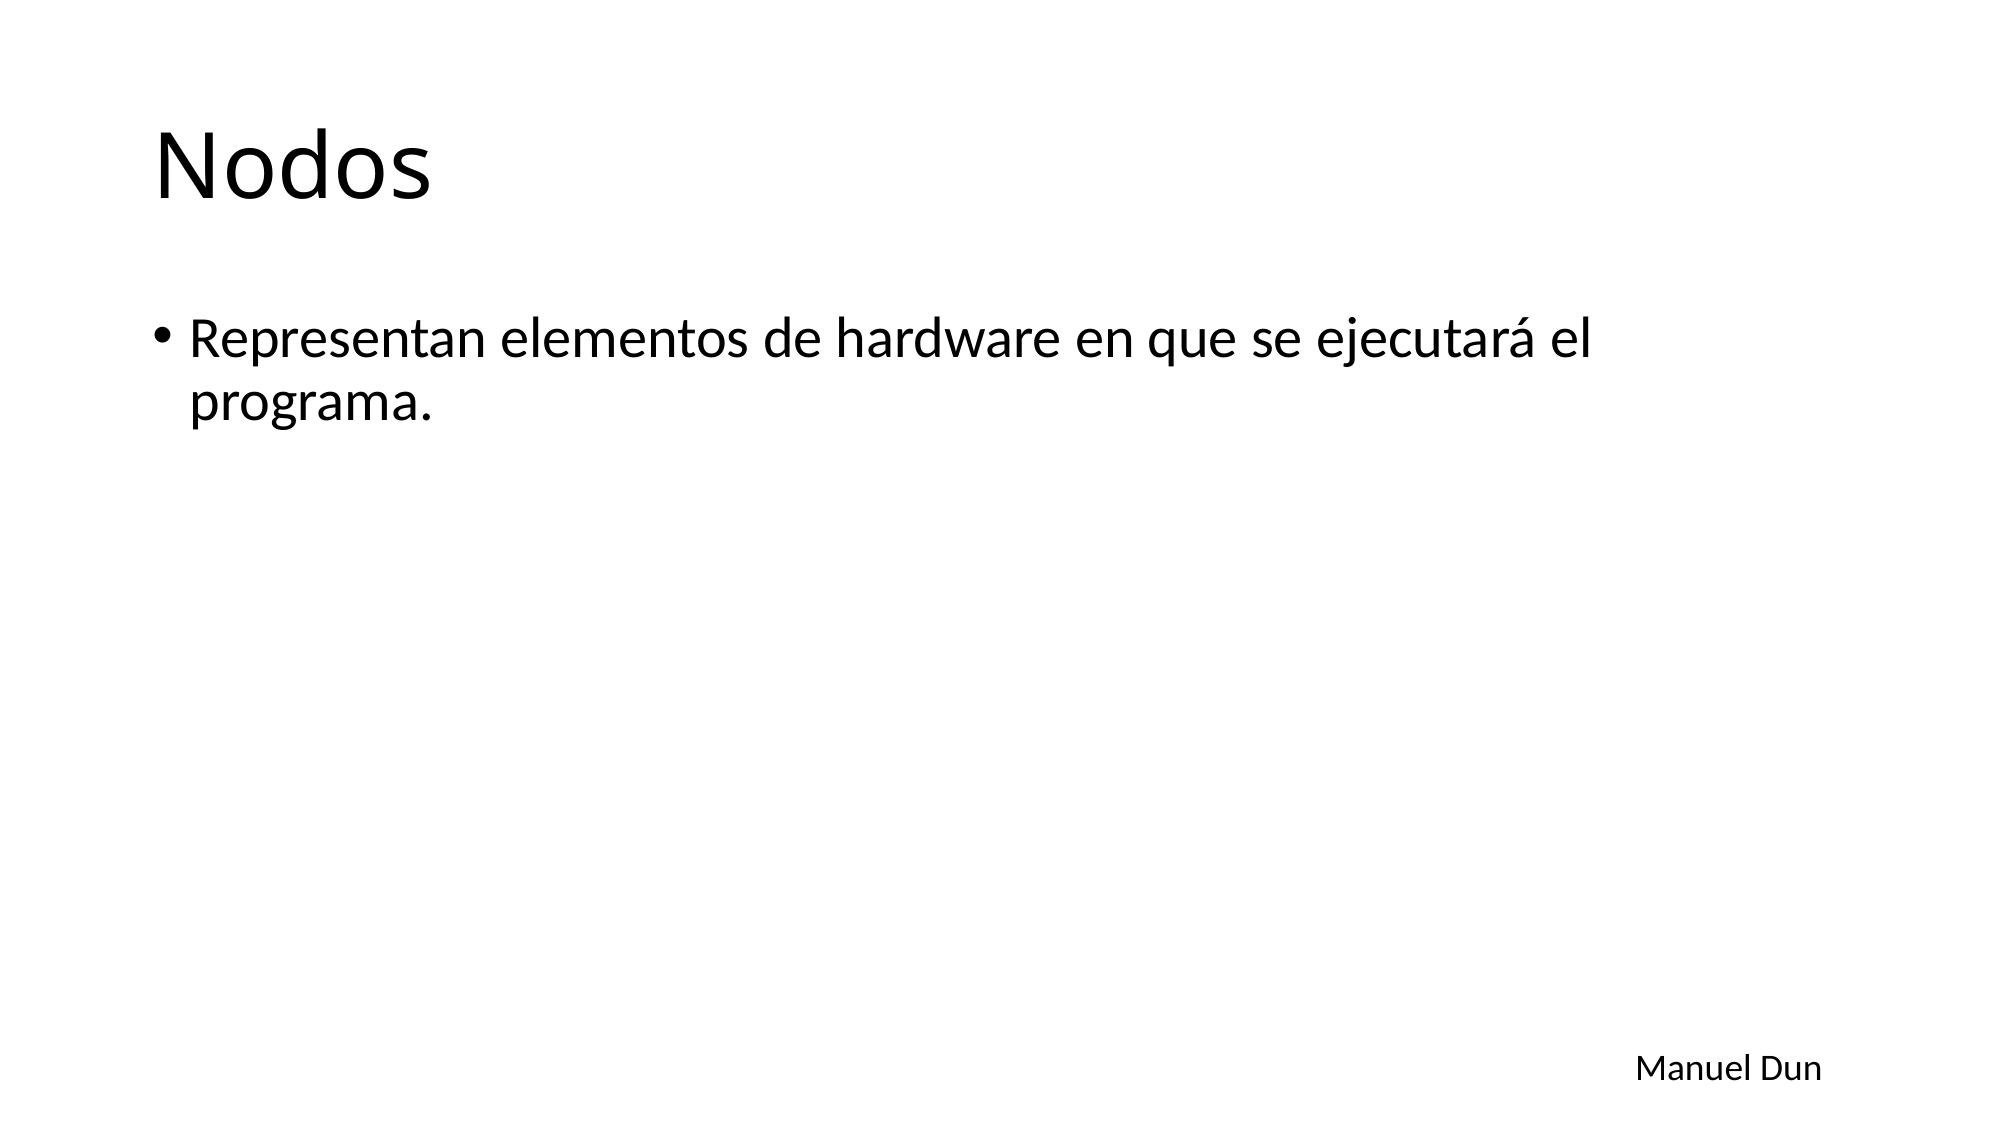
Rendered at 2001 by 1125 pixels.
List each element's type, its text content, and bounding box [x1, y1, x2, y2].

list Representan elementos de hardware en que se ejecutará el programa. [137, 299, 1863, 1014]
title Nodos [137, 59, 1863, 278]
text_box Manuel Dun [1620, 1035, 1838, 1096]
